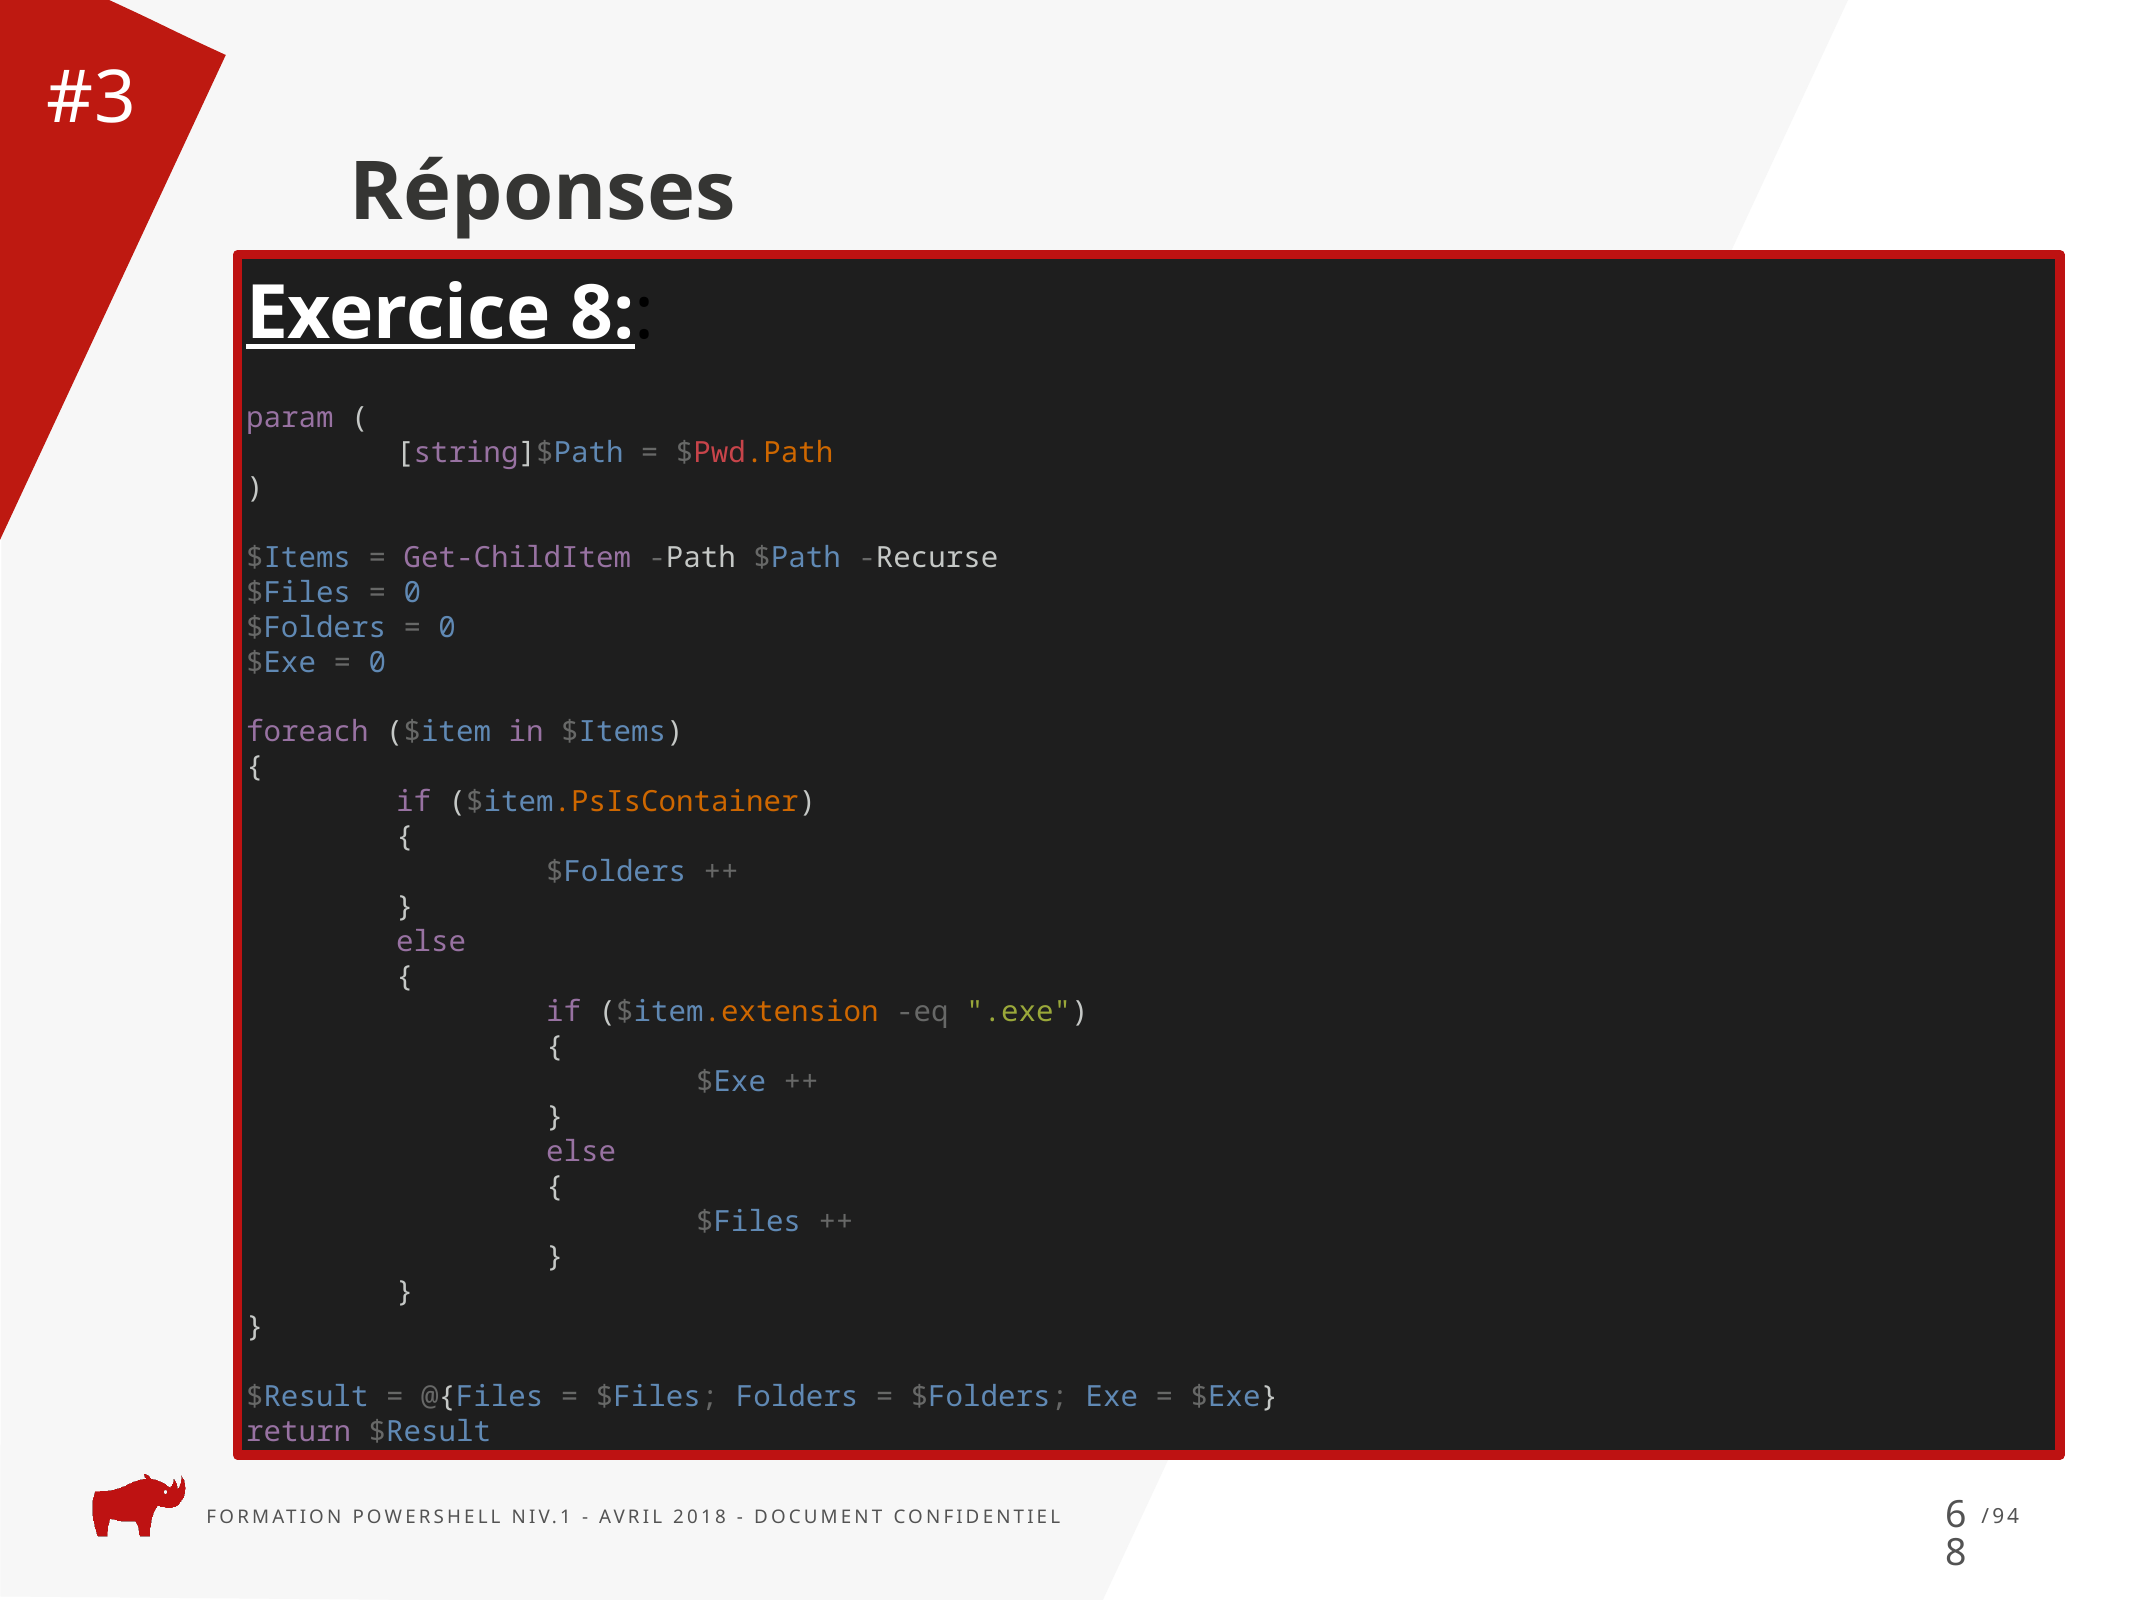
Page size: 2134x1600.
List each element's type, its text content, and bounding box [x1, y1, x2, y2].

text_box #3 [38, 40, 145, 145]
title Réponses [340, 0, 2134, 246]
picture [44, 1440, 230, 1572]
text_box [208, 252, 2090, 1482]
slide_number 68 [1936, 1482, 1979, 1538]
text_box Exercice 8:: param ( [string]$Path = $Pwd.Path ) $Items = Get-ChildItem -Path $Path -Recurse $Files = 0 $Folders = 0 $Exe = 0 foreach ($item in $Items) { if ($item.PsIsContainer) { $Folders ++ } else { if ($item.extension -eq ".exe") { $Exe ++ } else { $Files ++ } } } $Result = @{Files = $Files; Folders = $Folders; Exe = $Exe} return $Result [236, 253, 2062, 1457]
